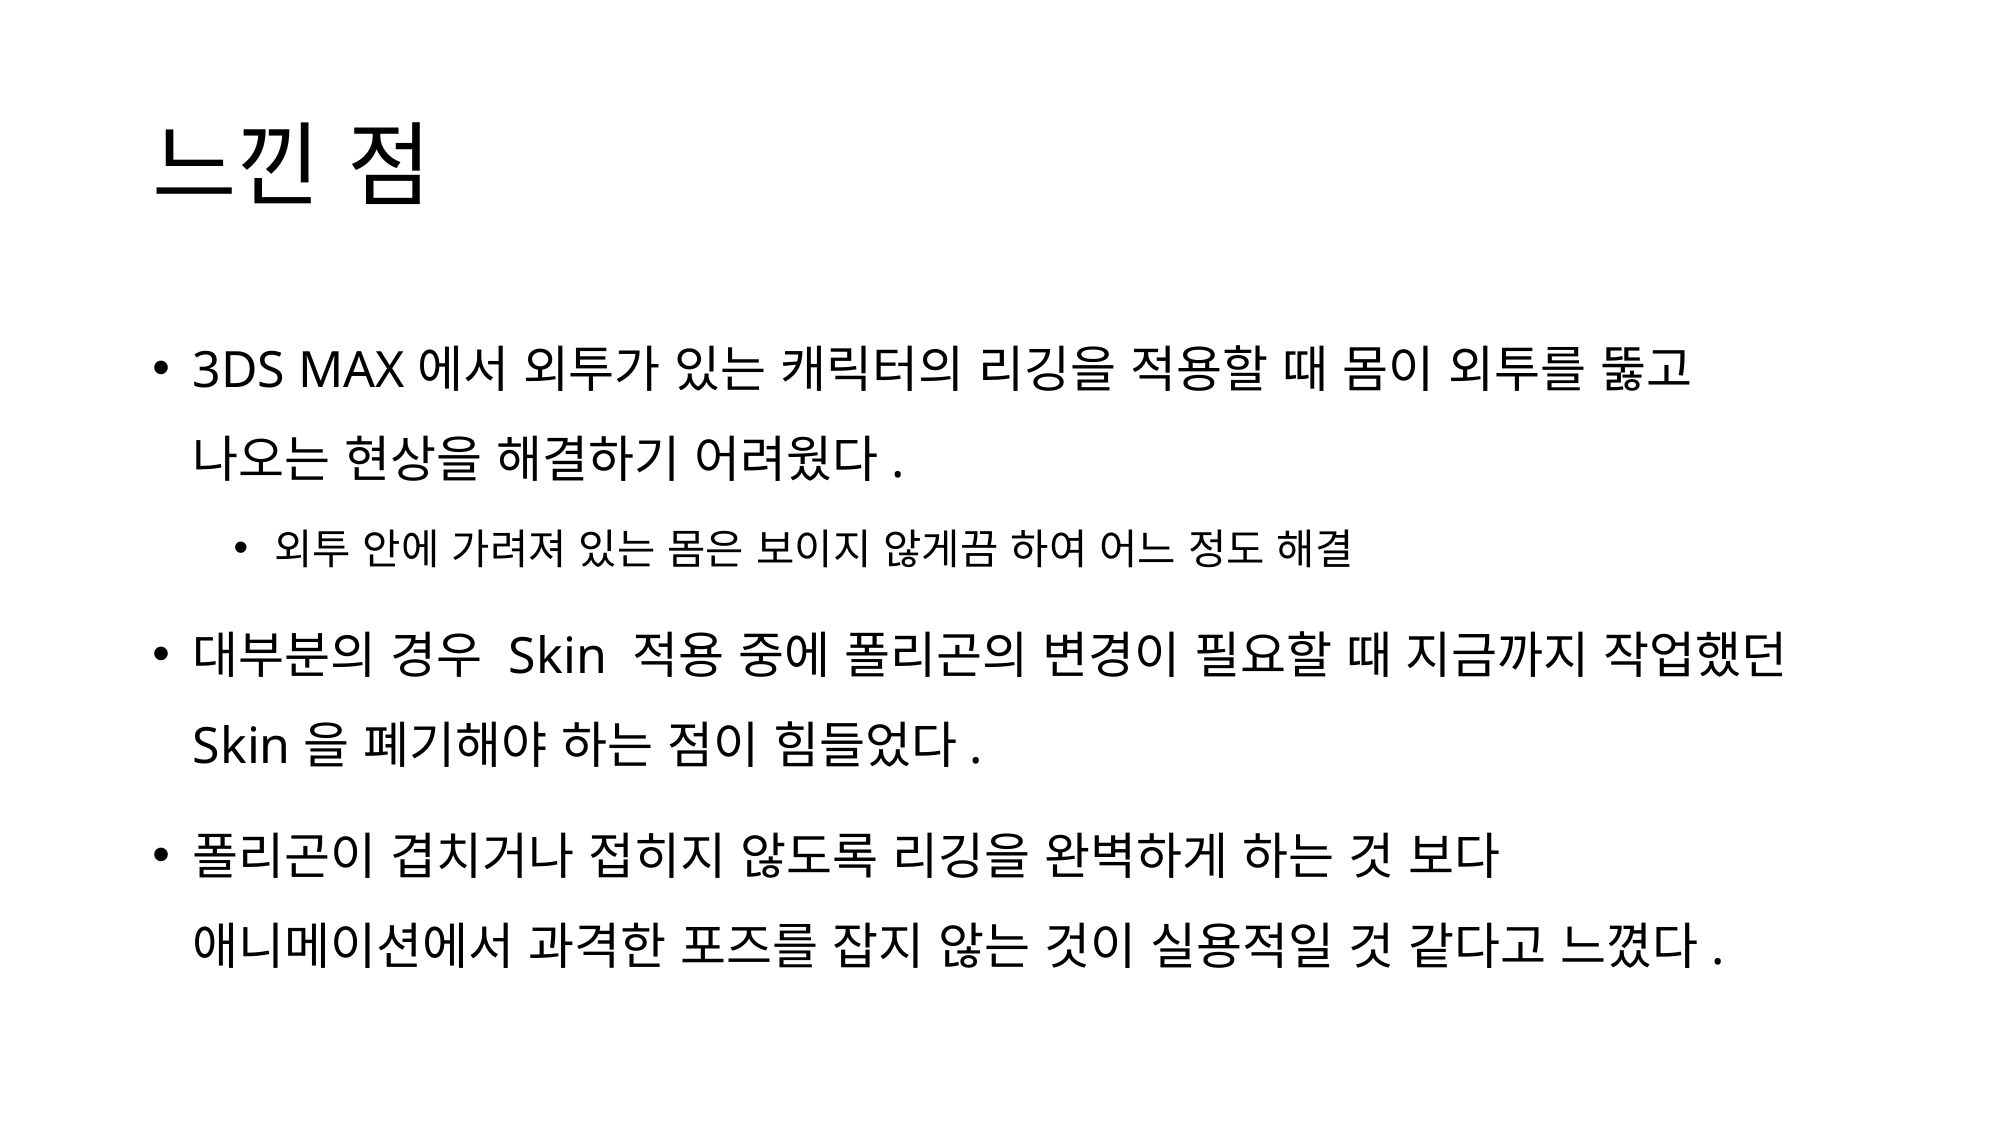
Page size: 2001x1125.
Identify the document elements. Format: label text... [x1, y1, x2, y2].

text_box 3DS MAX에서 외투가 있는 캐릭터의 리깅을 적용할 때 몸이 외투를 뚫고 나오는 현상을 해결하기 어려웠다. 외투 안에 가려져 있는 몸은 보이지 않게끔 하여 어느 정도 해결 대부분의 경우 Skin 적용 중에 폴리곤의 변경이 필요할 때 지금까지 작업했던 Skin을 폐기해야 하는 점이 힘들었다. 폴리곤이 겹치거나 접히지 않도록 리깅을 완벽하게 하는 것 보다 애니메이션에서 과격한 포즈를 잡지 않는 것이 실용적일 것 같다고 느꼈다. [137, 299, 1811, 1014]
title 느낀 점 [137, 59, 1863, 278]
